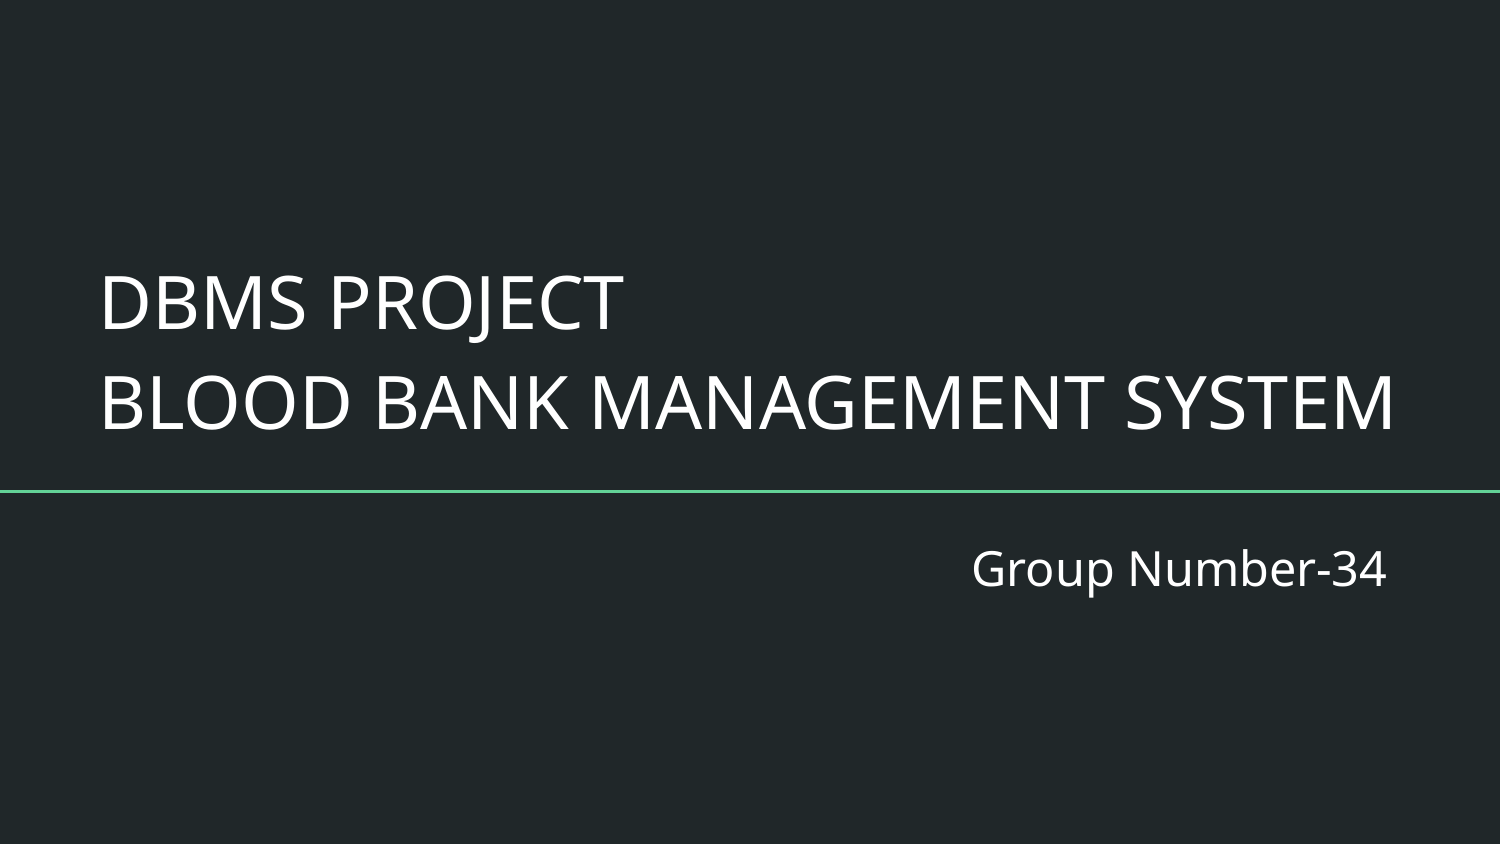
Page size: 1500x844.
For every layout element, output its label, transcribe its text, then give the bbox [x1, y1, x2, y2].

subtitle Group Number-34 [83, 519, 1417, 623]
title DBMS PROJECT BLOOD BANK MANAGEMENT SYSTEM [83, 206, 1417, 467]
